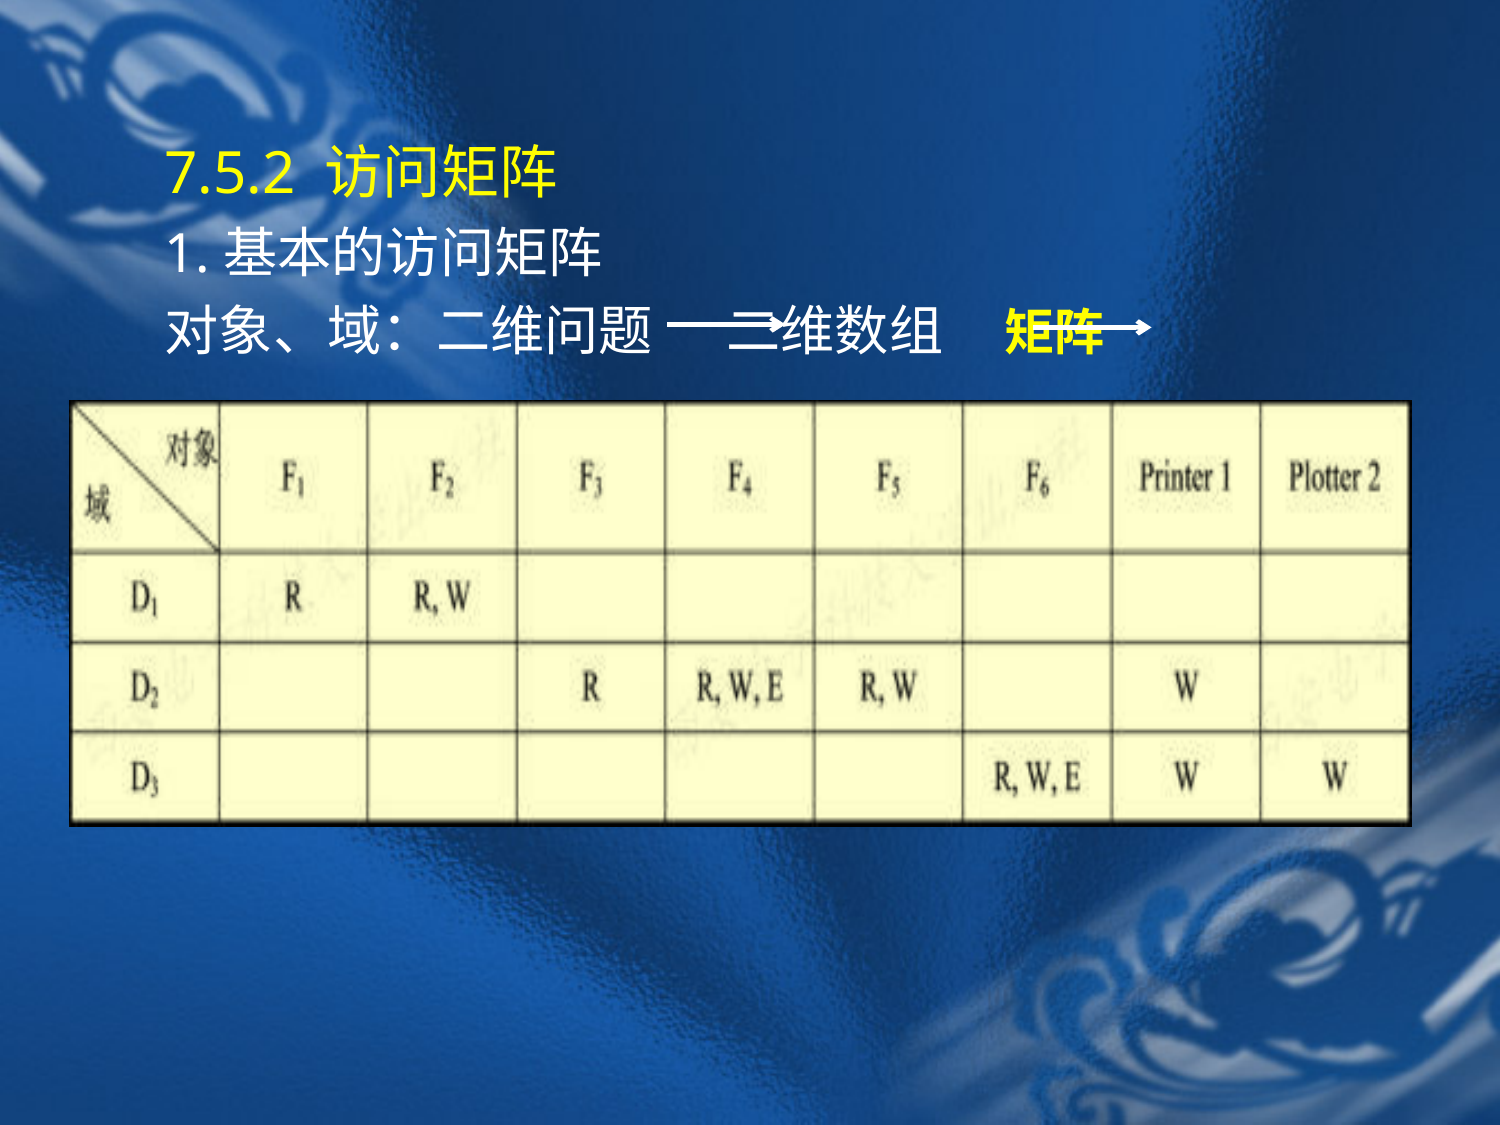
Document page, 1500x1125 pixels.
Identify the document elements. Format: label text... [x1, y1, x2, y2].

text_box 7.5.2 访问矩阵 1.基本的访问矩阵 对象、域：二维问题 二维数组 矩阵 [76, 113, 1424, 1024]
picture [0, 0, 1500, 1125]
